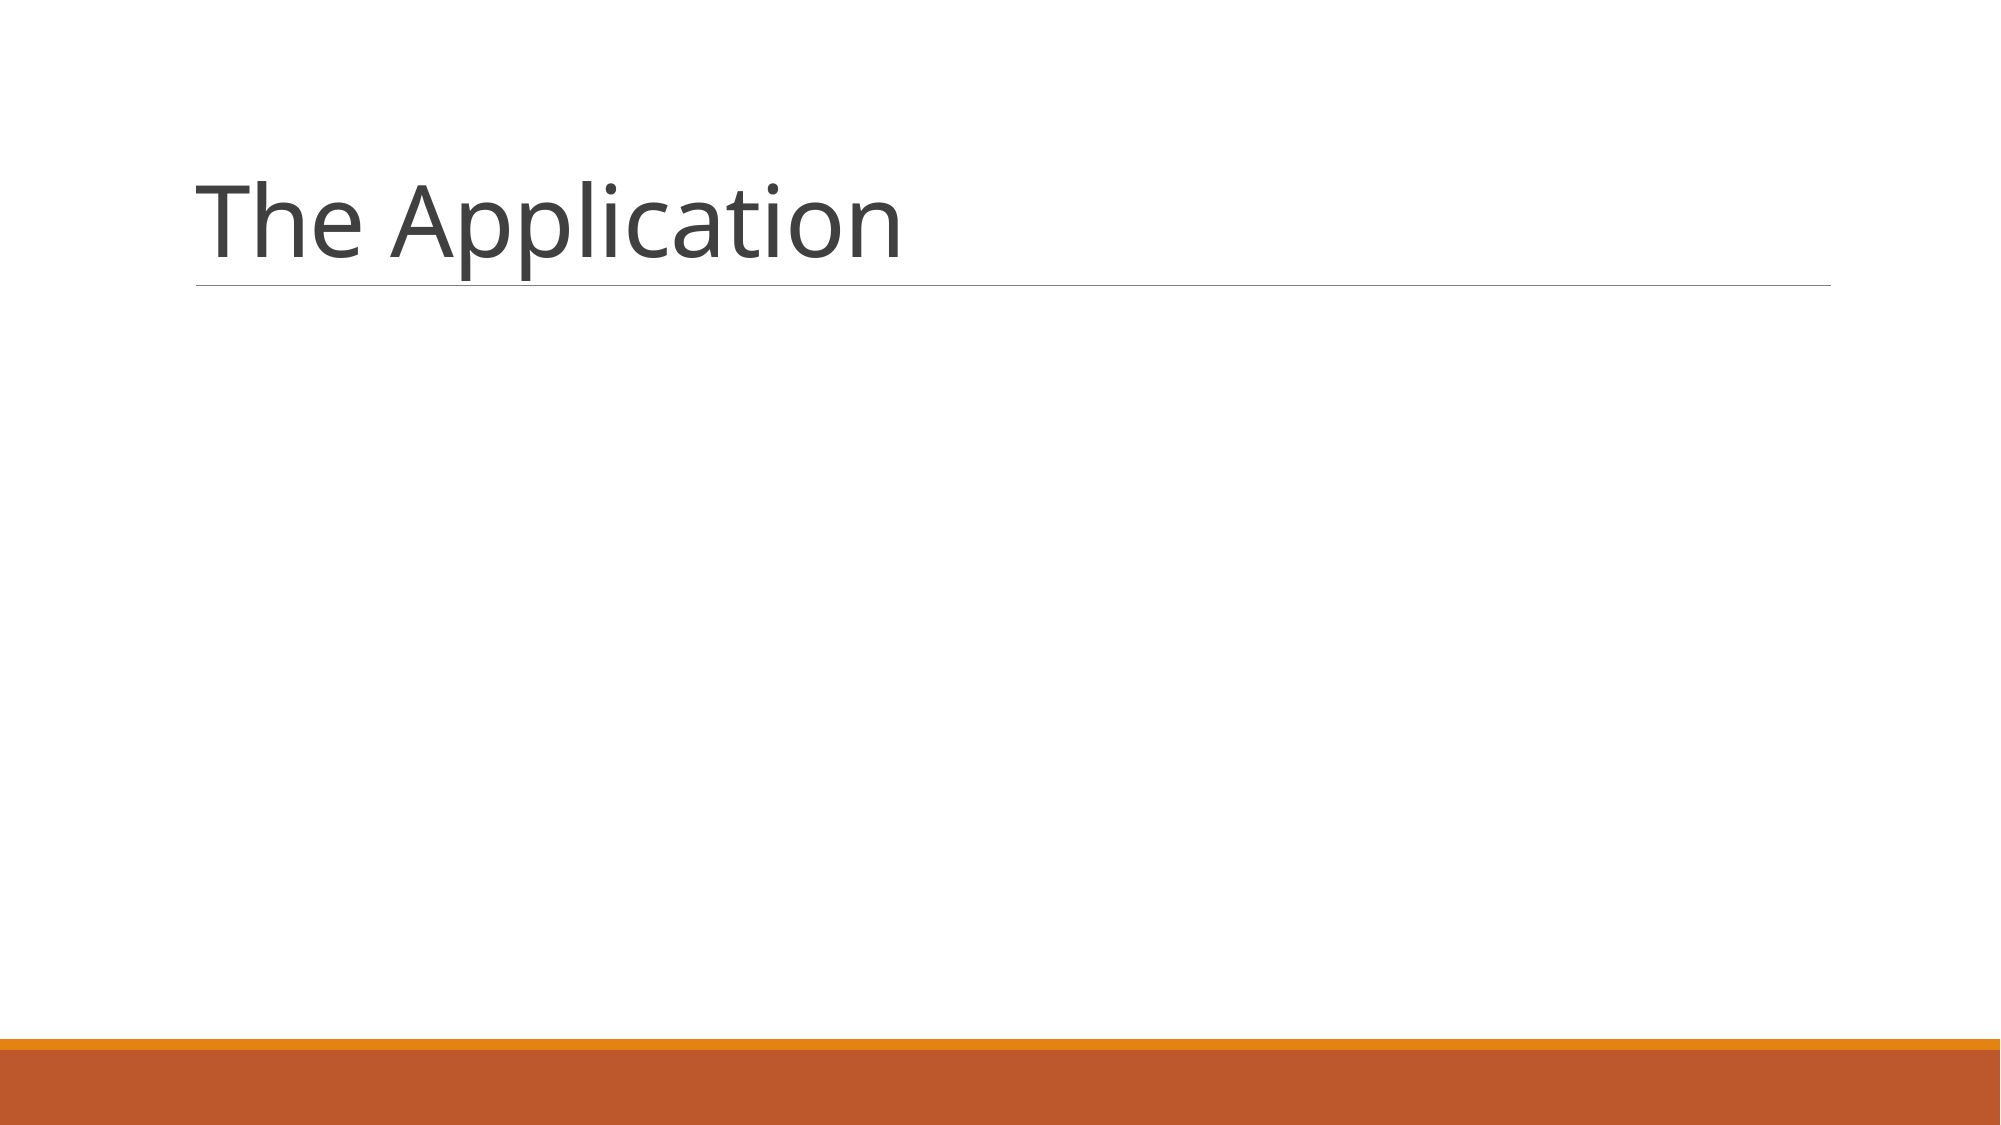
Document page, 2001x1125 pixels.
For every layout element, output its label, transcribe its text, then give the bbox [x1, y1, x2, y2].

title The Application [180, 47, 1830, 285]
